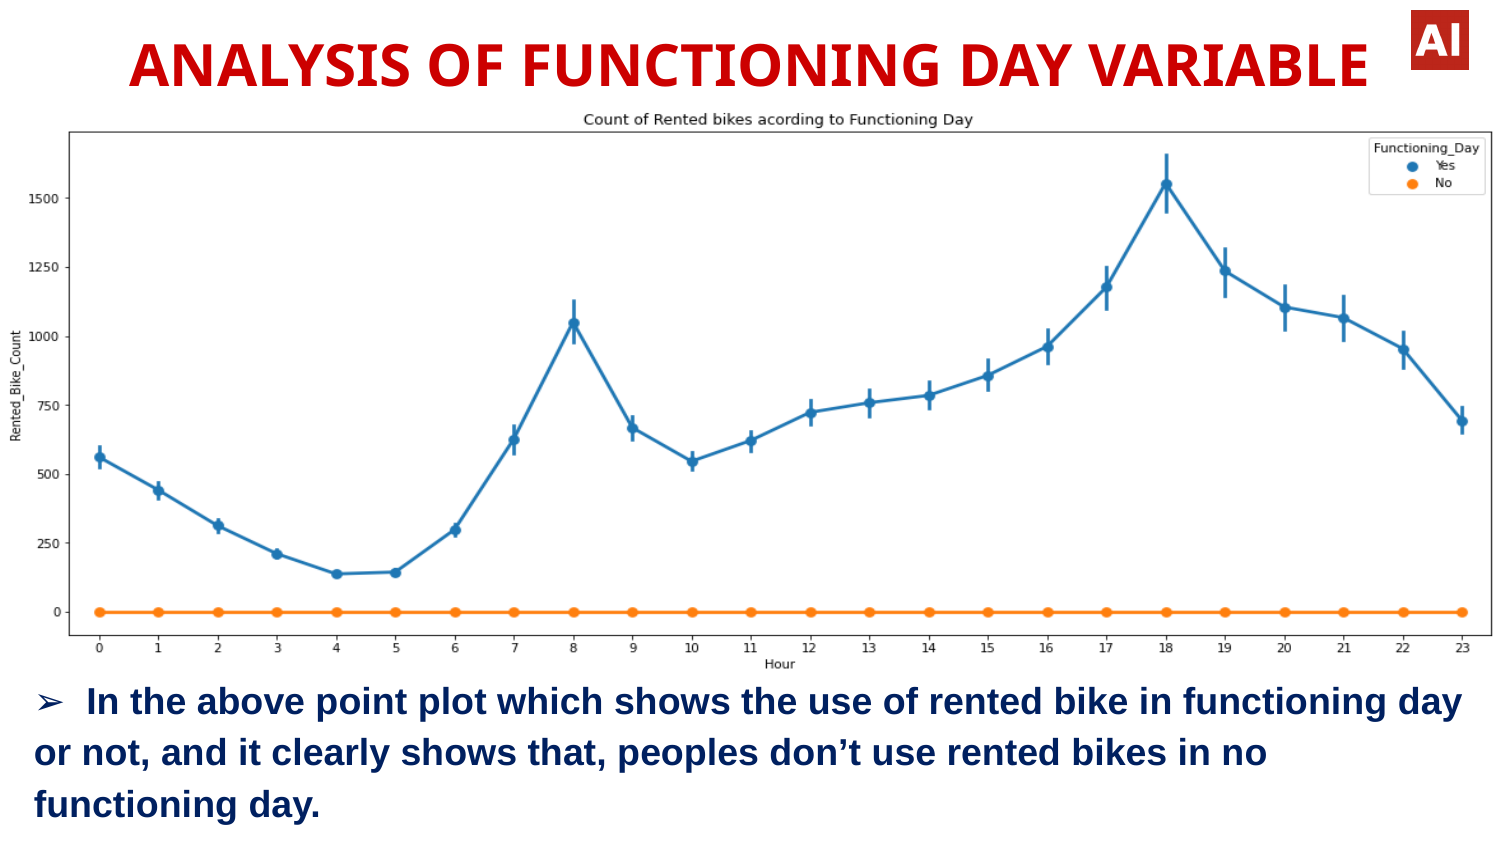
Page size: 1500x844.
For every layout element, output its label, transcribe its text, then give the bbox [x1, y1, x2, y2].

picture [1411, 10, 1469, 70]
title ANALYSIS OF FUNCTIONING DAY VARIABLE [51, 12, 1449, 104]
list ➢ In the above point plot which shows the use of rented bike in functioning day or not, and it clearly shows that, peoples don’t use rented bikes in no functioning day. [0, 686, 1482, 831]
picture [0, 105, 1500, 679]
